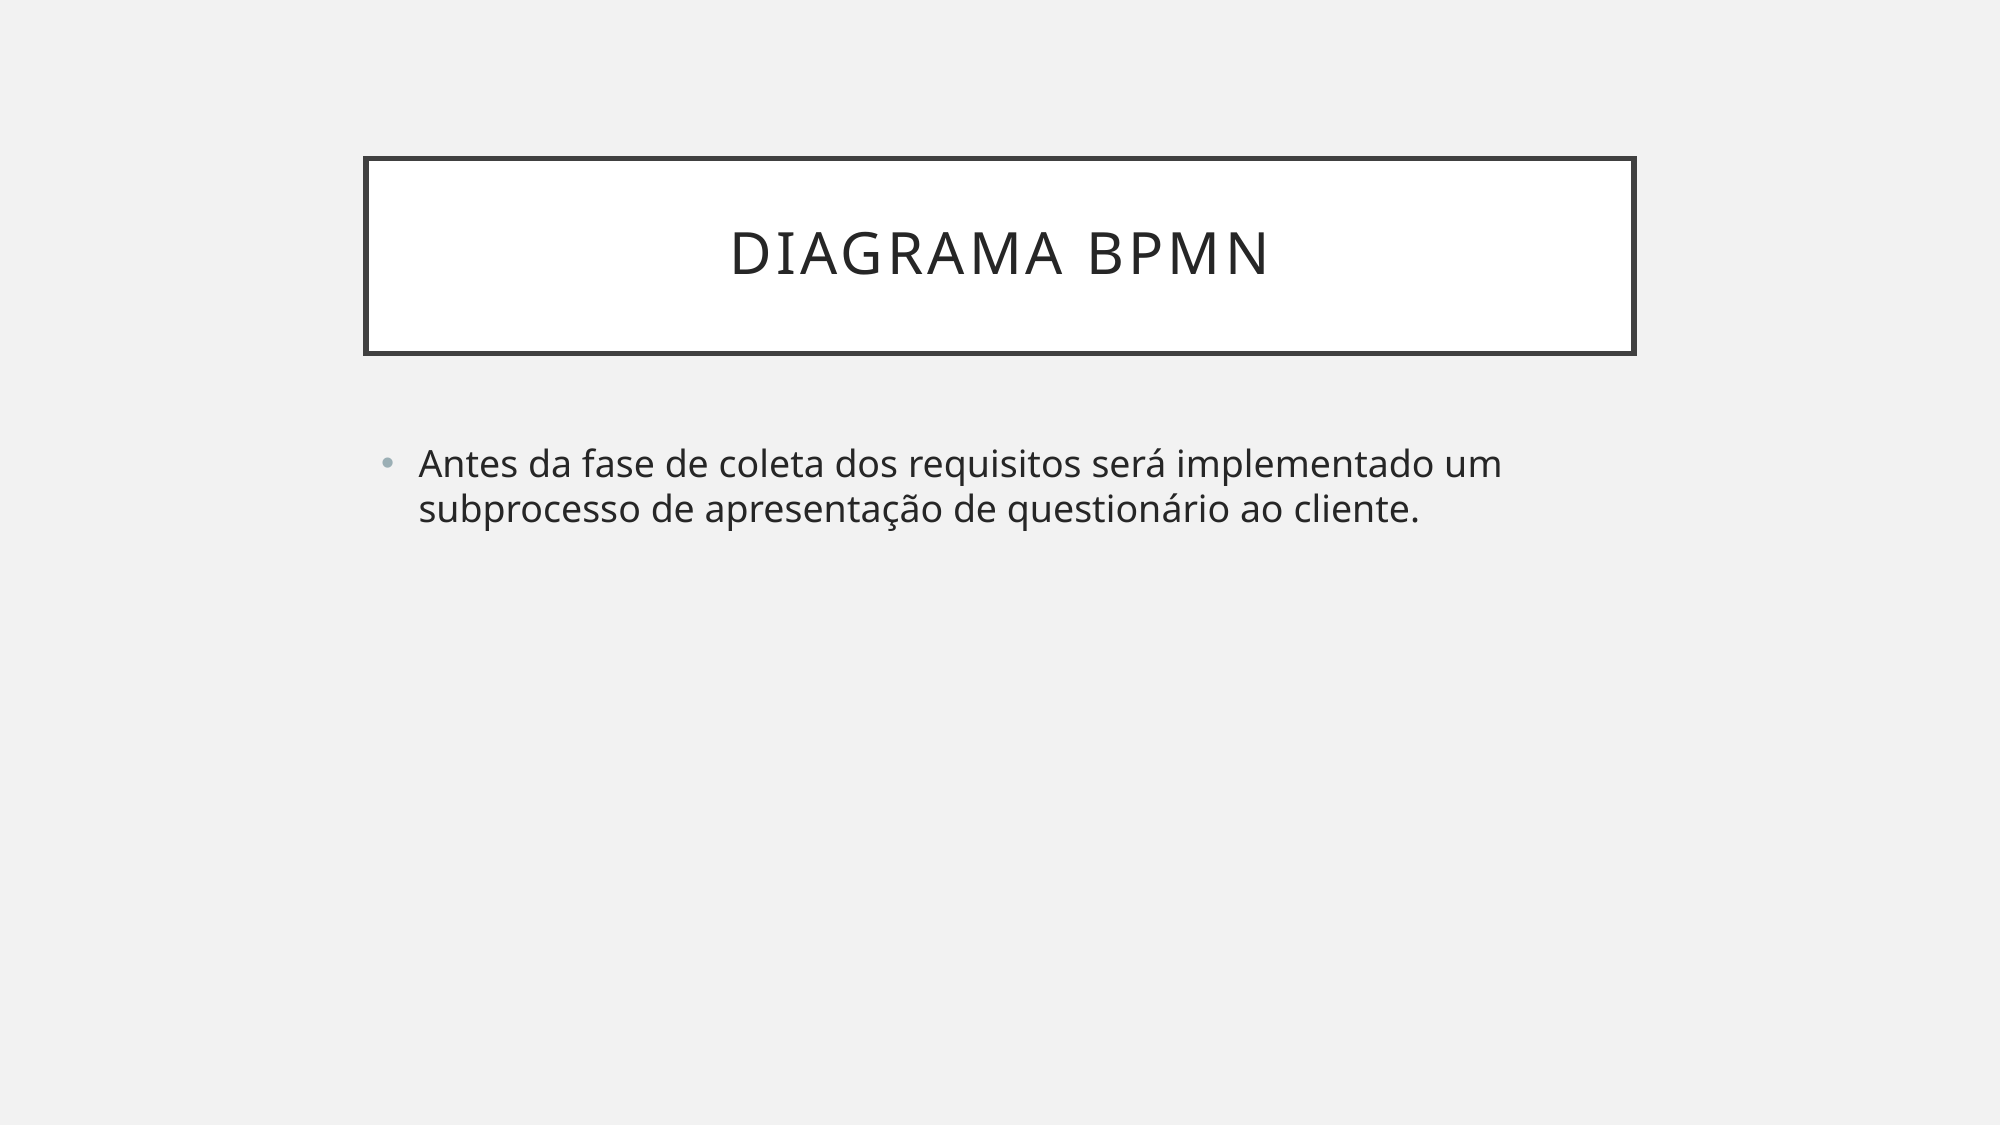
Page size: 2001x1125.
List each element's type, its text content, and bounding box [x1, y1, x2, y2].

title Diagrama bpmn [363, 156, 1637, 356]
list Antes da fase de coleta dos requisitos será implementado um subprocesso de apresentação de questionário ao cliente. [366, 432, 1634, 942]
